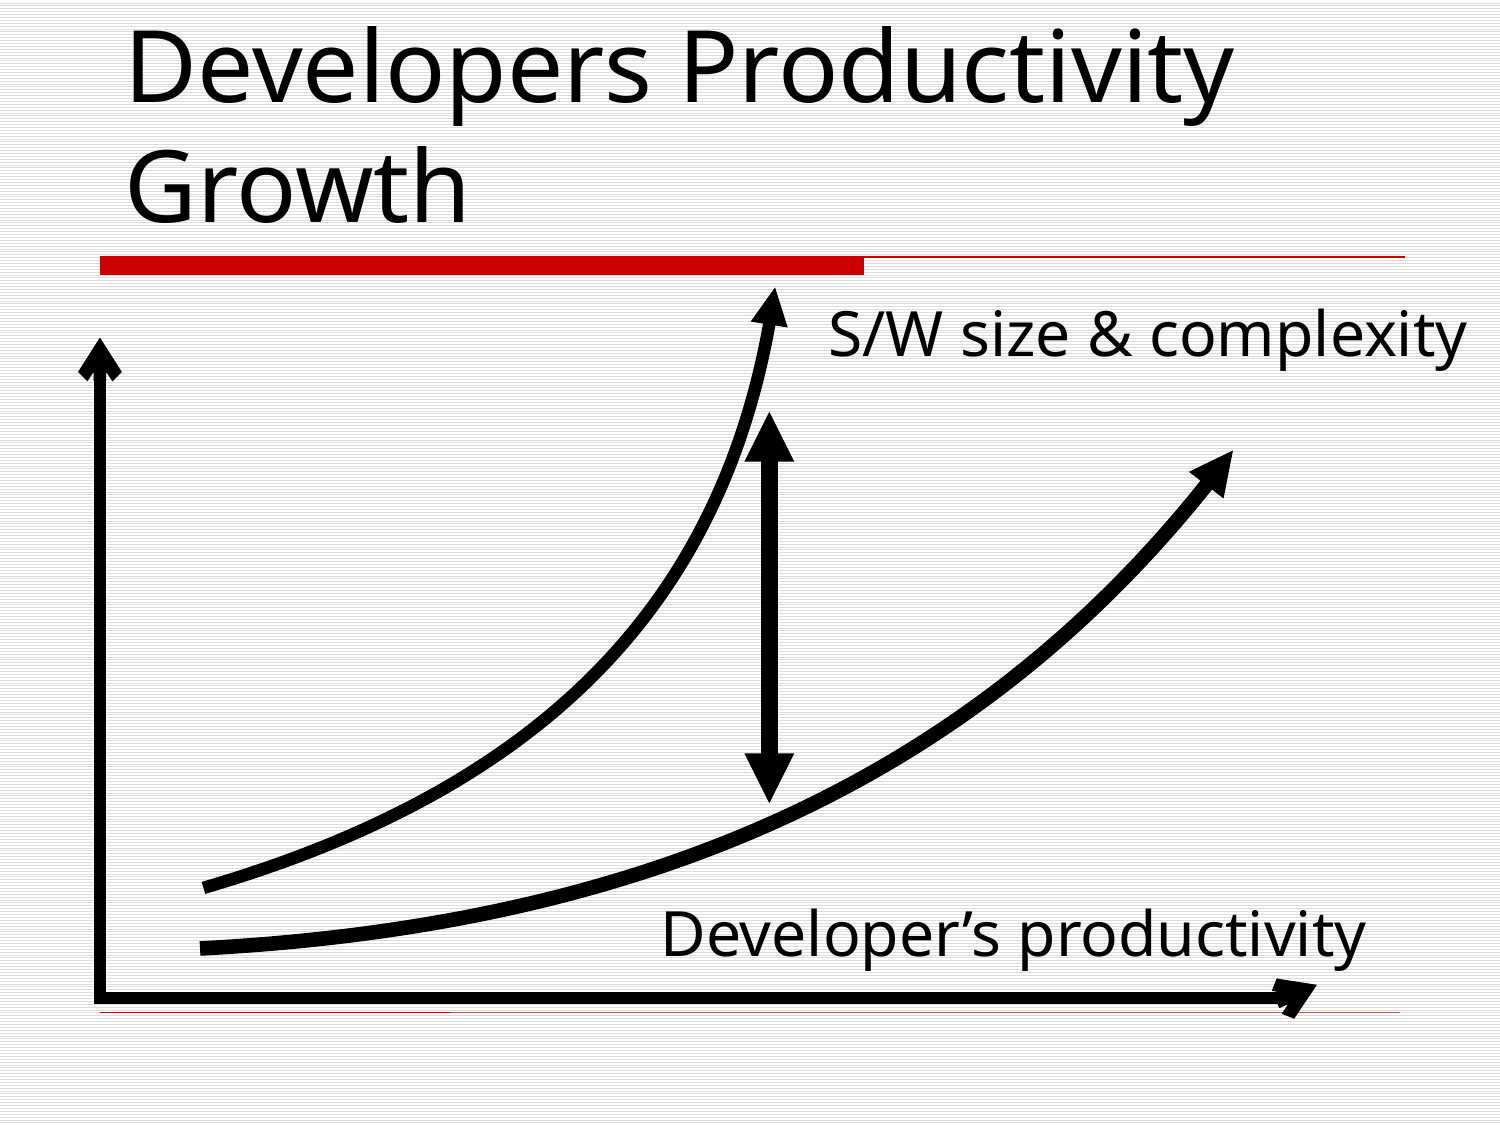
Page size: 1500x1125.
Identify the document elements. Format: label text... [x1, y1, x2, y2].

text_box S/W size & complexity [822, 288, 1475, 375]
text_box [92, 337, 1323, 1000]
title Developers Productivity Growth [109, 66, 1391, 251]
text_box Developer’s productivity [654, 888, 1374, 975]
text_box [203, 287, 780, 888]
text_box [763, 411, 776, 804]
text_box [200, 450, 1233, 949]
